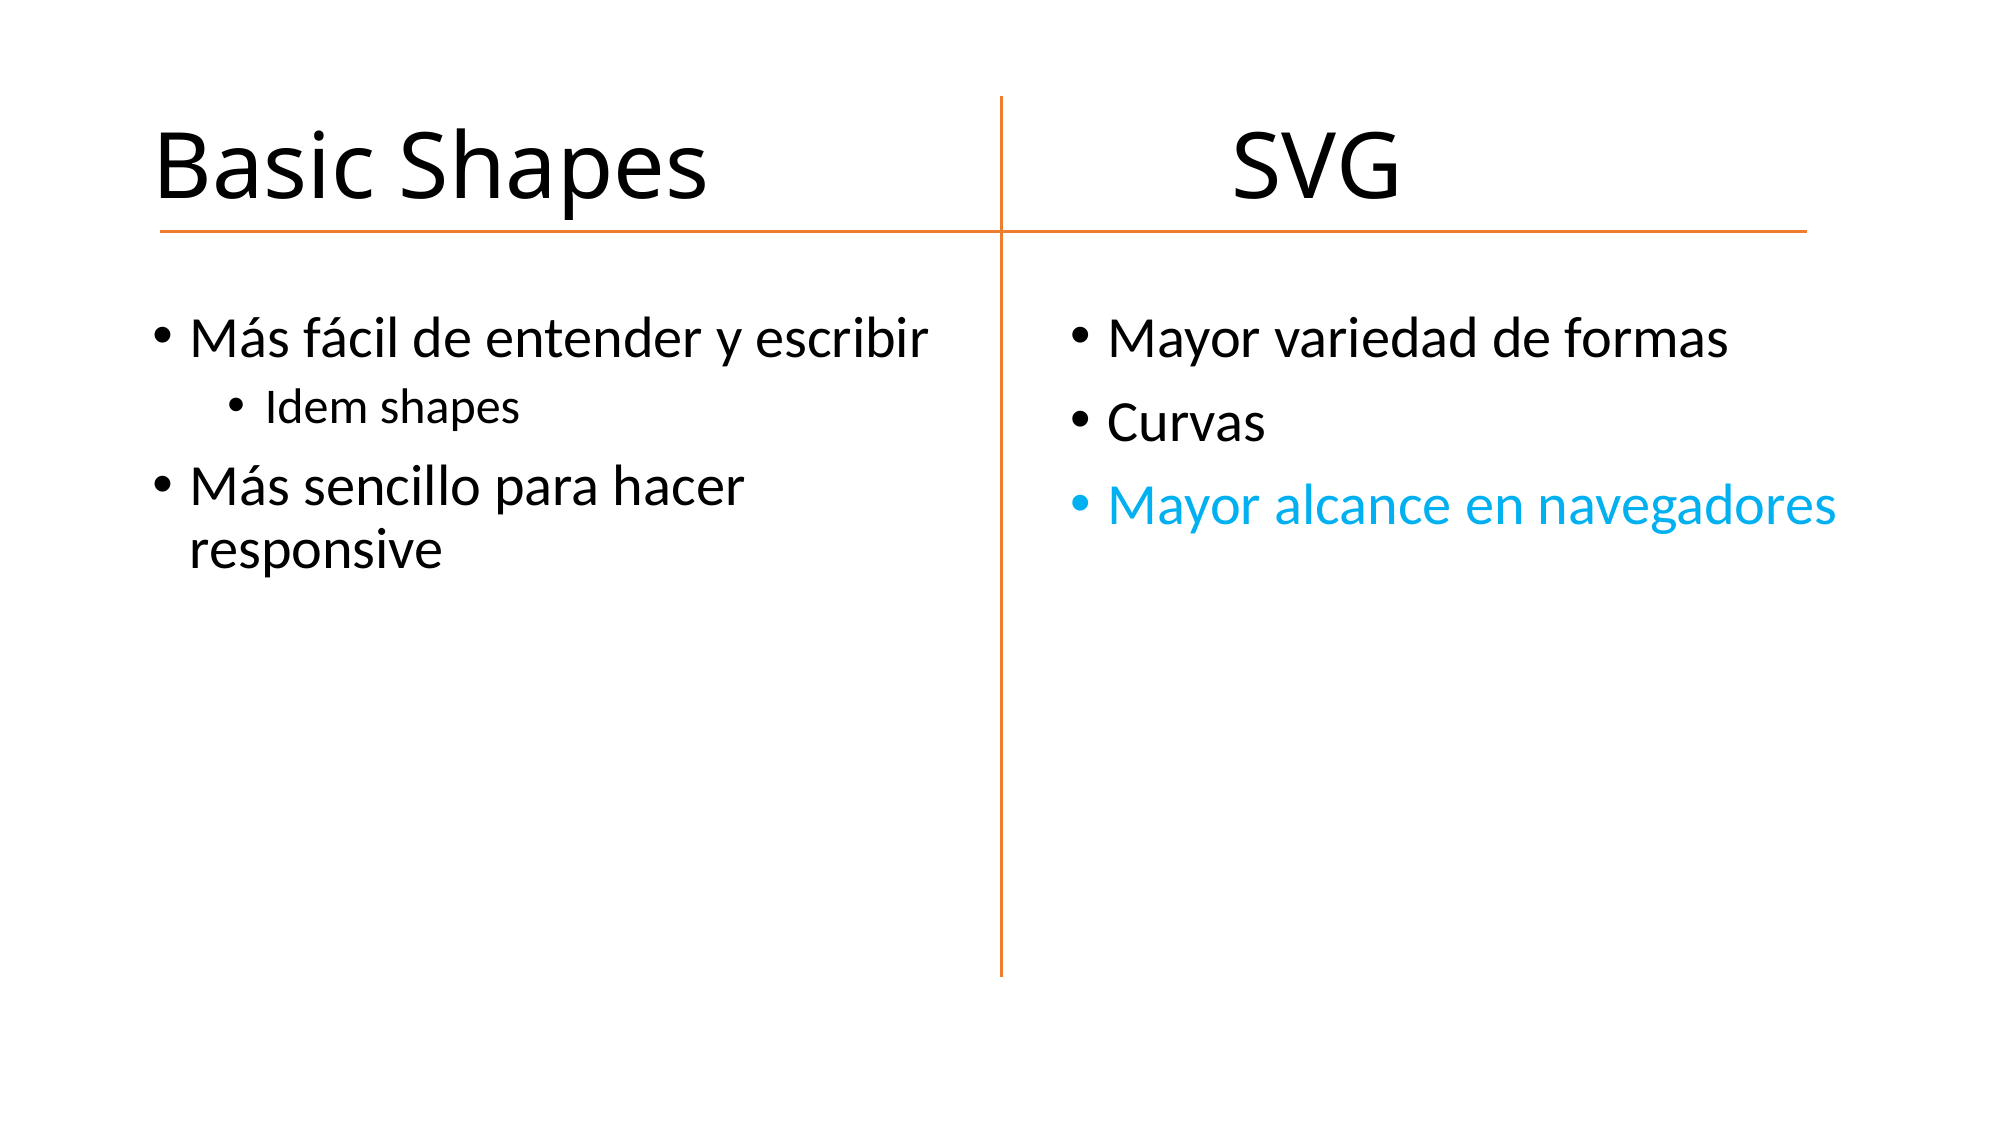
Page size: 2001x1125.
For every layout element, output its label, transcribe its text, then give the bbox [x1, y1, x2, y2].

list Más fácil de entender y escribir Idem shapes Más sencillo para hacer responsive [137, 299, 957, 1014]
title Basic Shapes SVG [137, 59, 1863, 278]
list Mayor variedad de formas Curvas Mayor alcance en navegadores [1055, 299, 1863, 1014]
